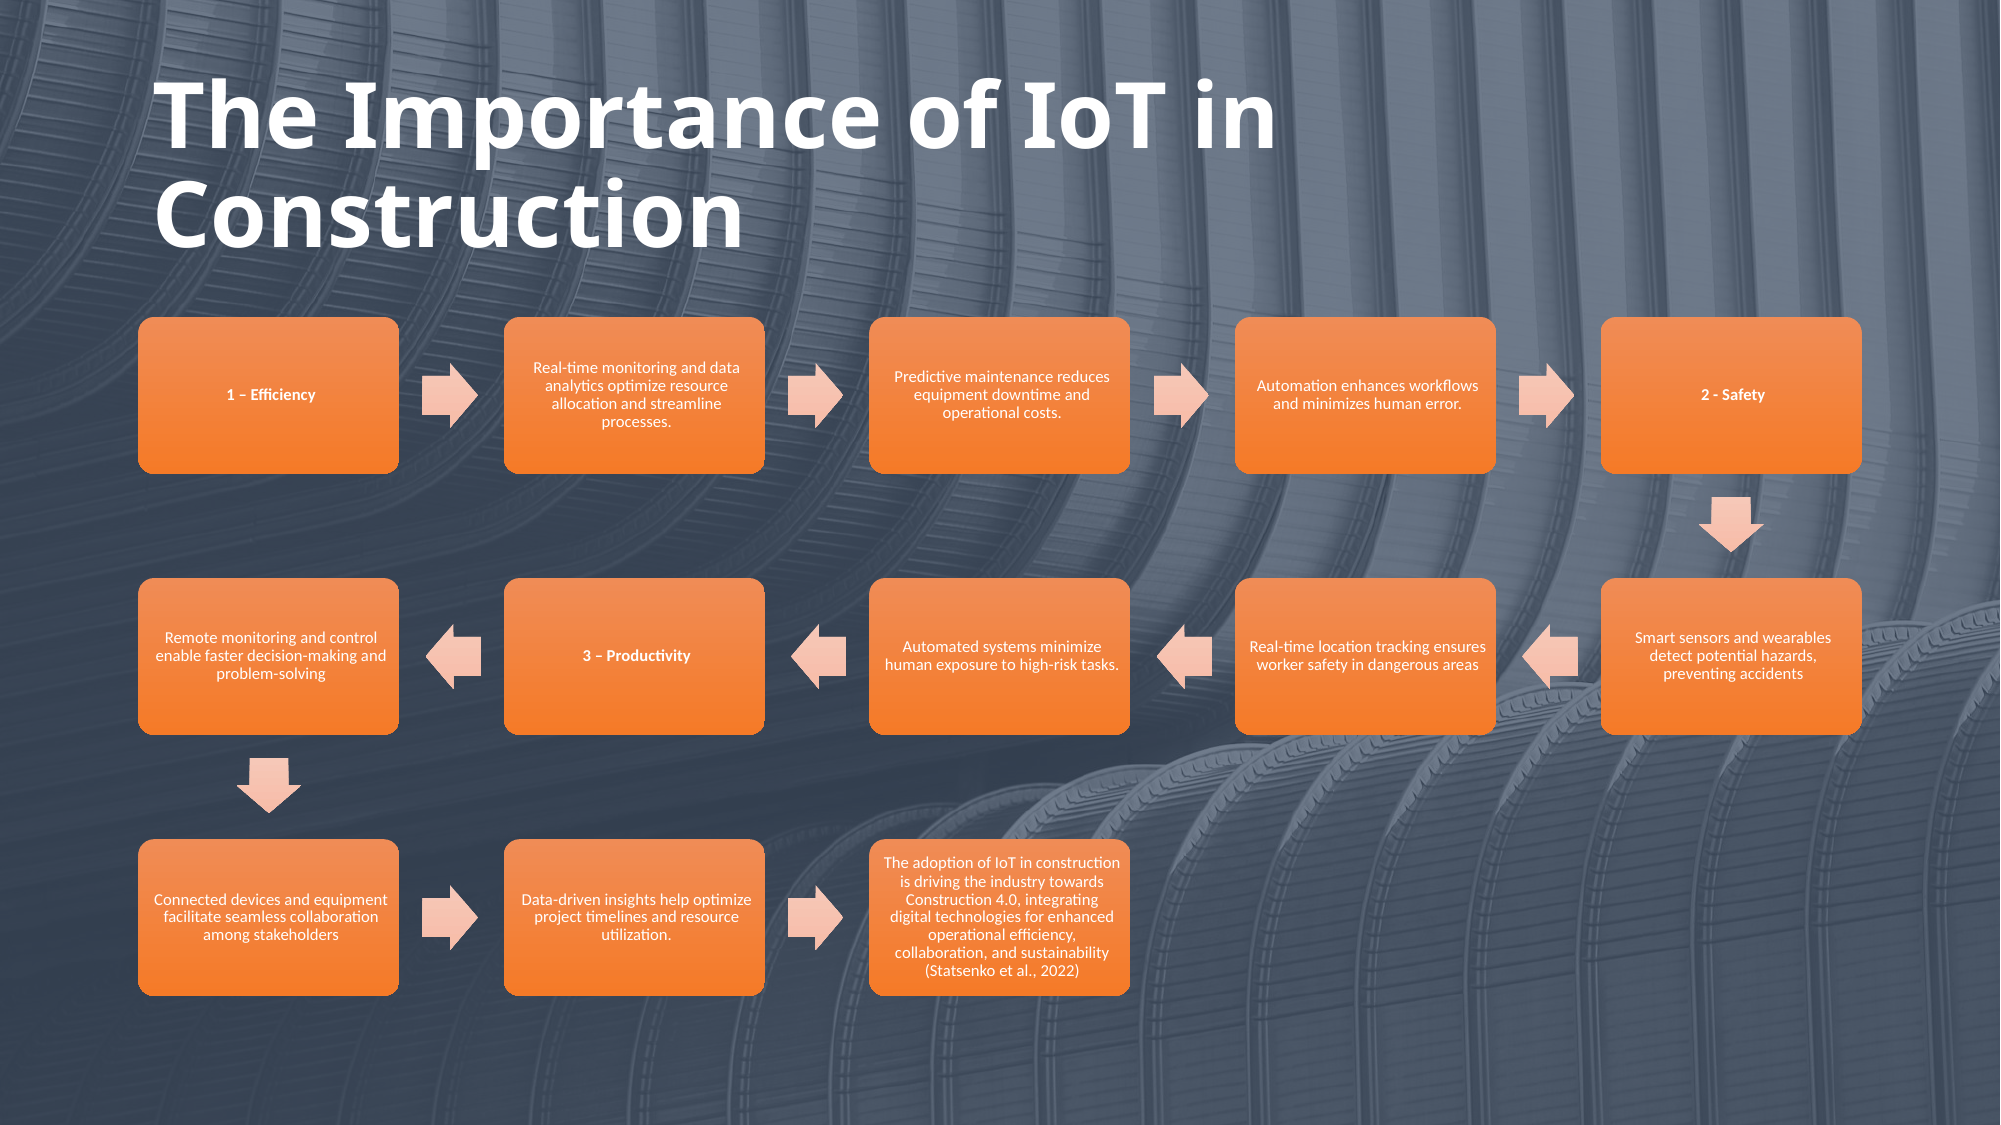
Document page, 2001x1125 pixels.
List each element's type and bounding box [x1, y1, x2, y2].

picture [0, 0, 2000, 1125]
list [137, 299, 1863, 1014]
